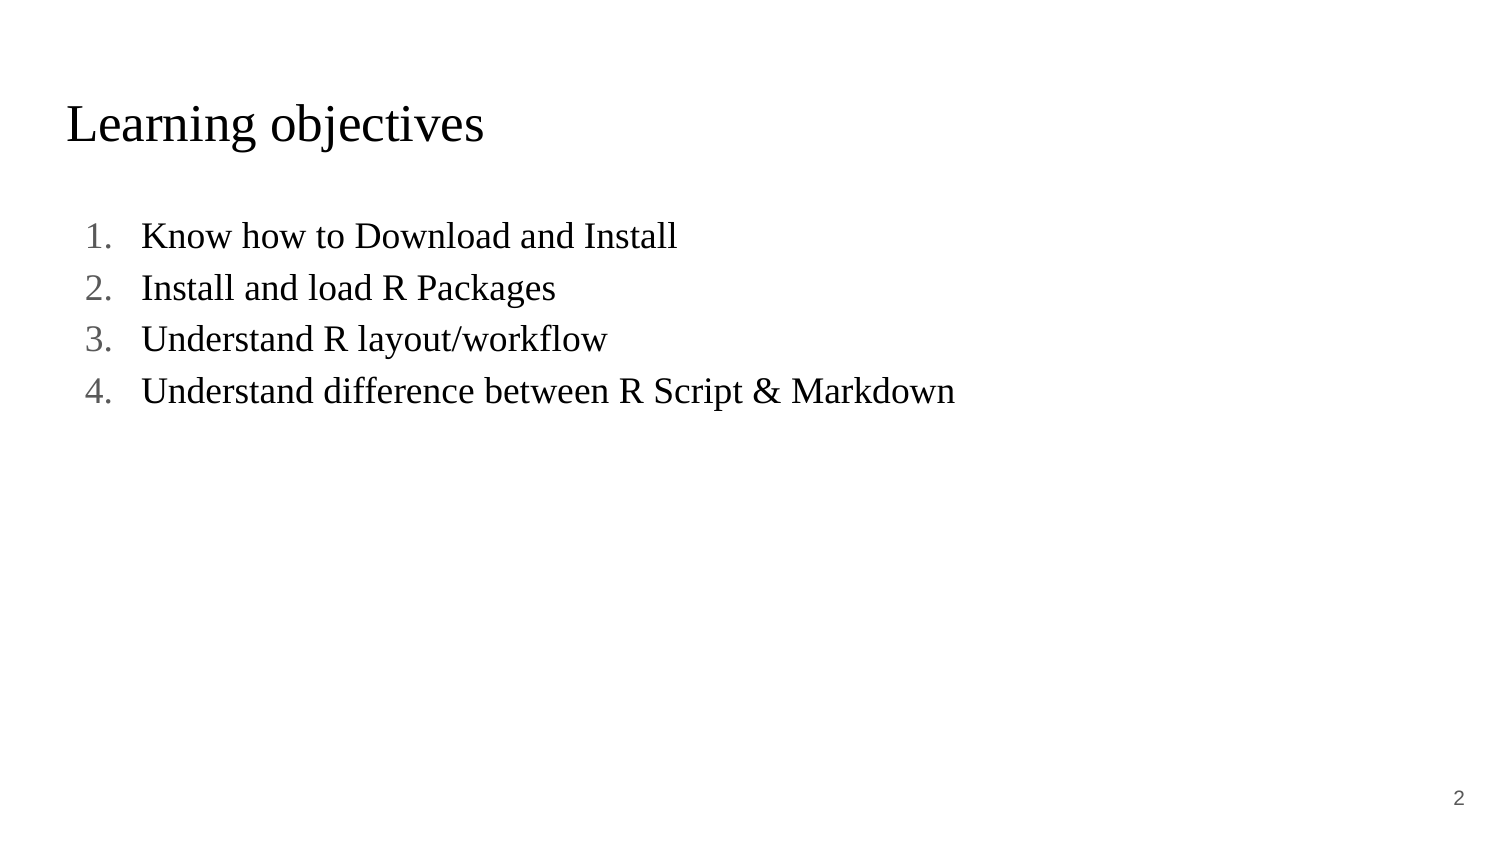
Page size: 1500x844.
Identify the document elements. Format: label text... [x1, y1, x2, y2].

slide_number 2 [1389, 764, 1480, 830]
list Know how to Download and Install Install and load R Packages Understand R layout/workflow Understand difference between R Script & Markdown [51, 189, 1449, 750]
title Learning objectives [51, 72, 1449, 167]
